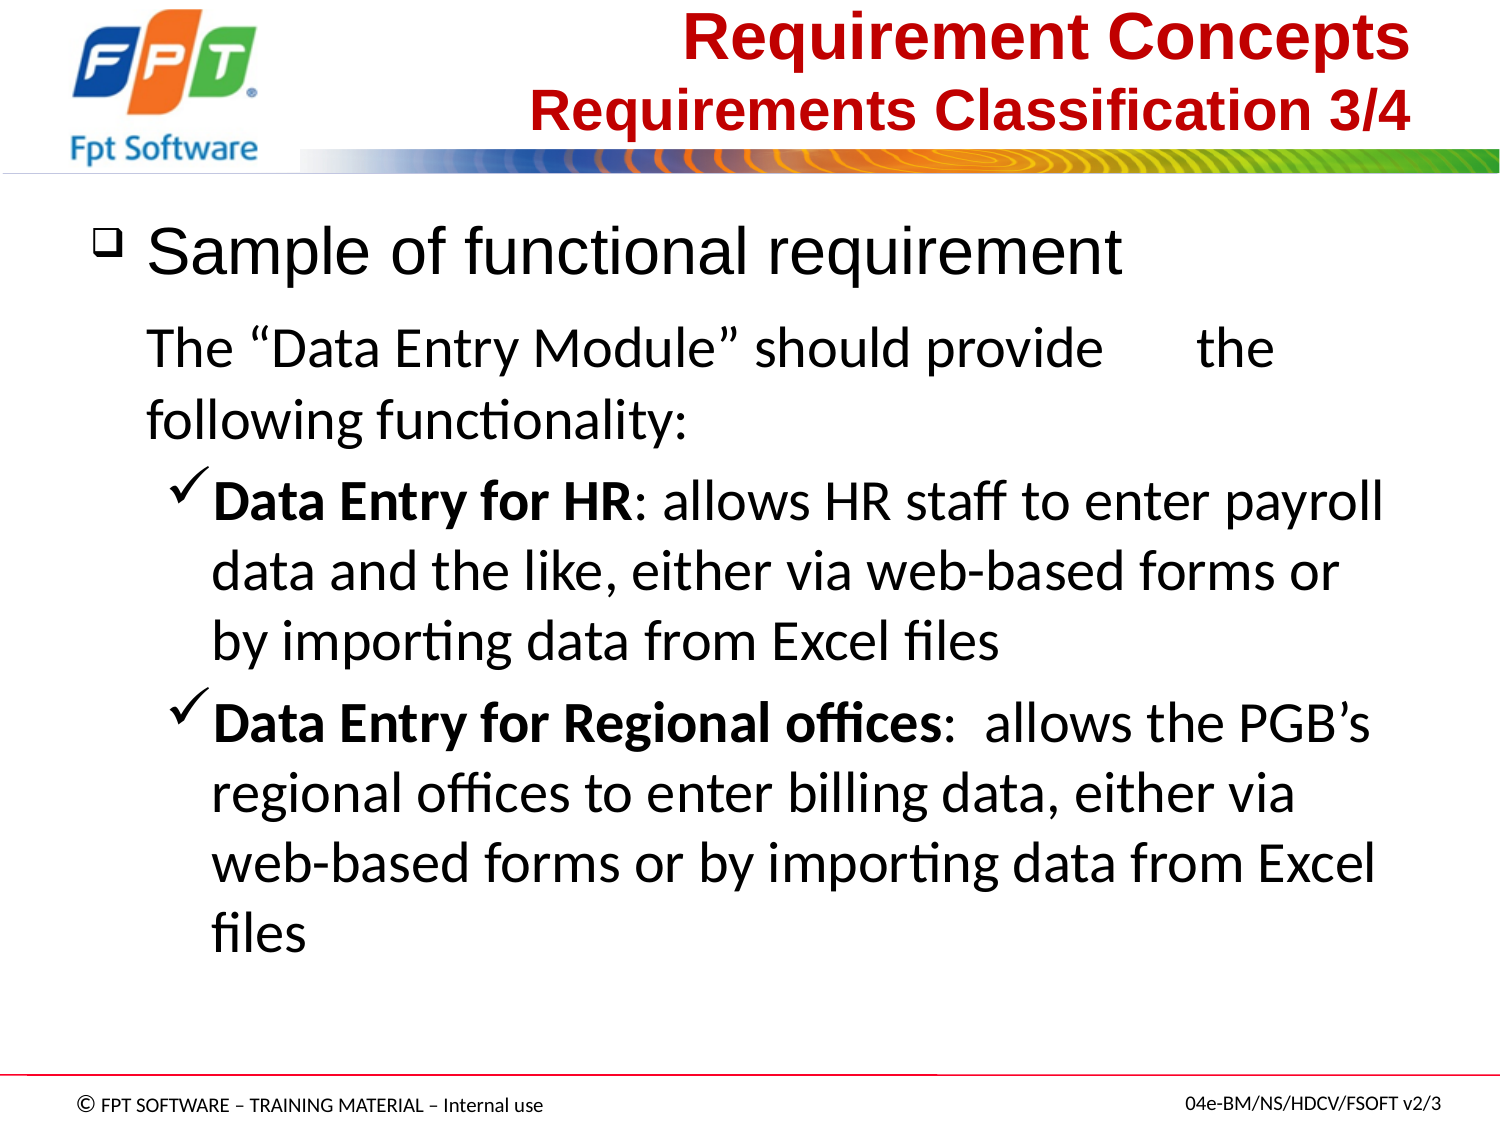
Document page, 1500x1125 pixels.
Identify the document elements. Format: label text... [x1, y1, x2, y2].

title Requirement Concepts Requirements Classification 3/4 [76, 0, 1428, 151]
list Sample of functional requirement The “Data Entry Module” should provide the following functionality: Data Entry for HR: allows HR staff to enter payroll data and the like, either via web-based forms or by importing data from Excel files Data Entry for Regional offices: allows the PGB’s regional offices to enter billing data, either via web-based forms or by importing data from Excel files [74, 199, 1426, 1006]
picture [0, 8, 1500, 300]
